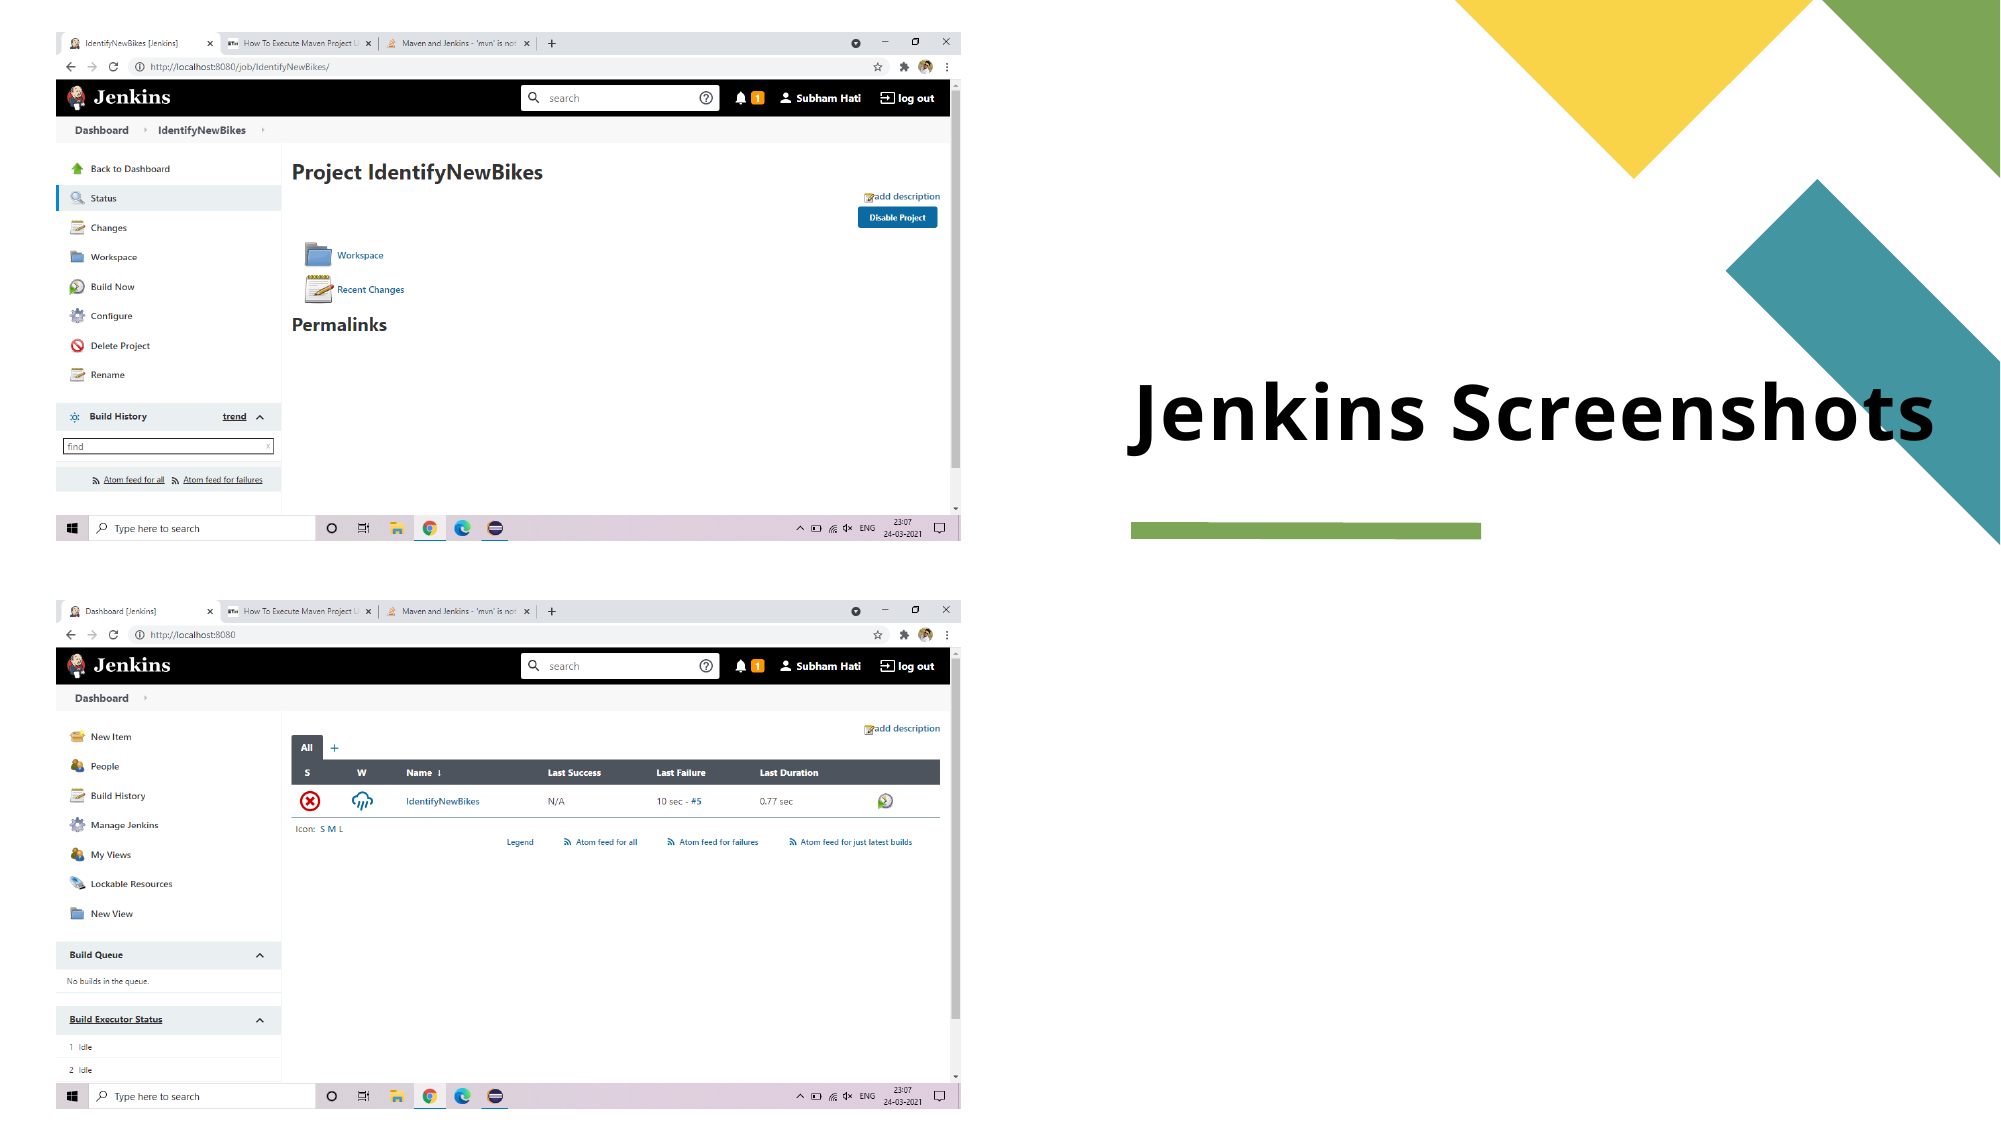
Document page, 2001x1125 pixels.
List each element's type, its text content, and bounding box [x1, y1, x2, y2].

picture [56, 600, 961, 1109]
title Jenkins Screenshots [1133, 356, 1938, 457]
picture [56, 31, 961, 541]
